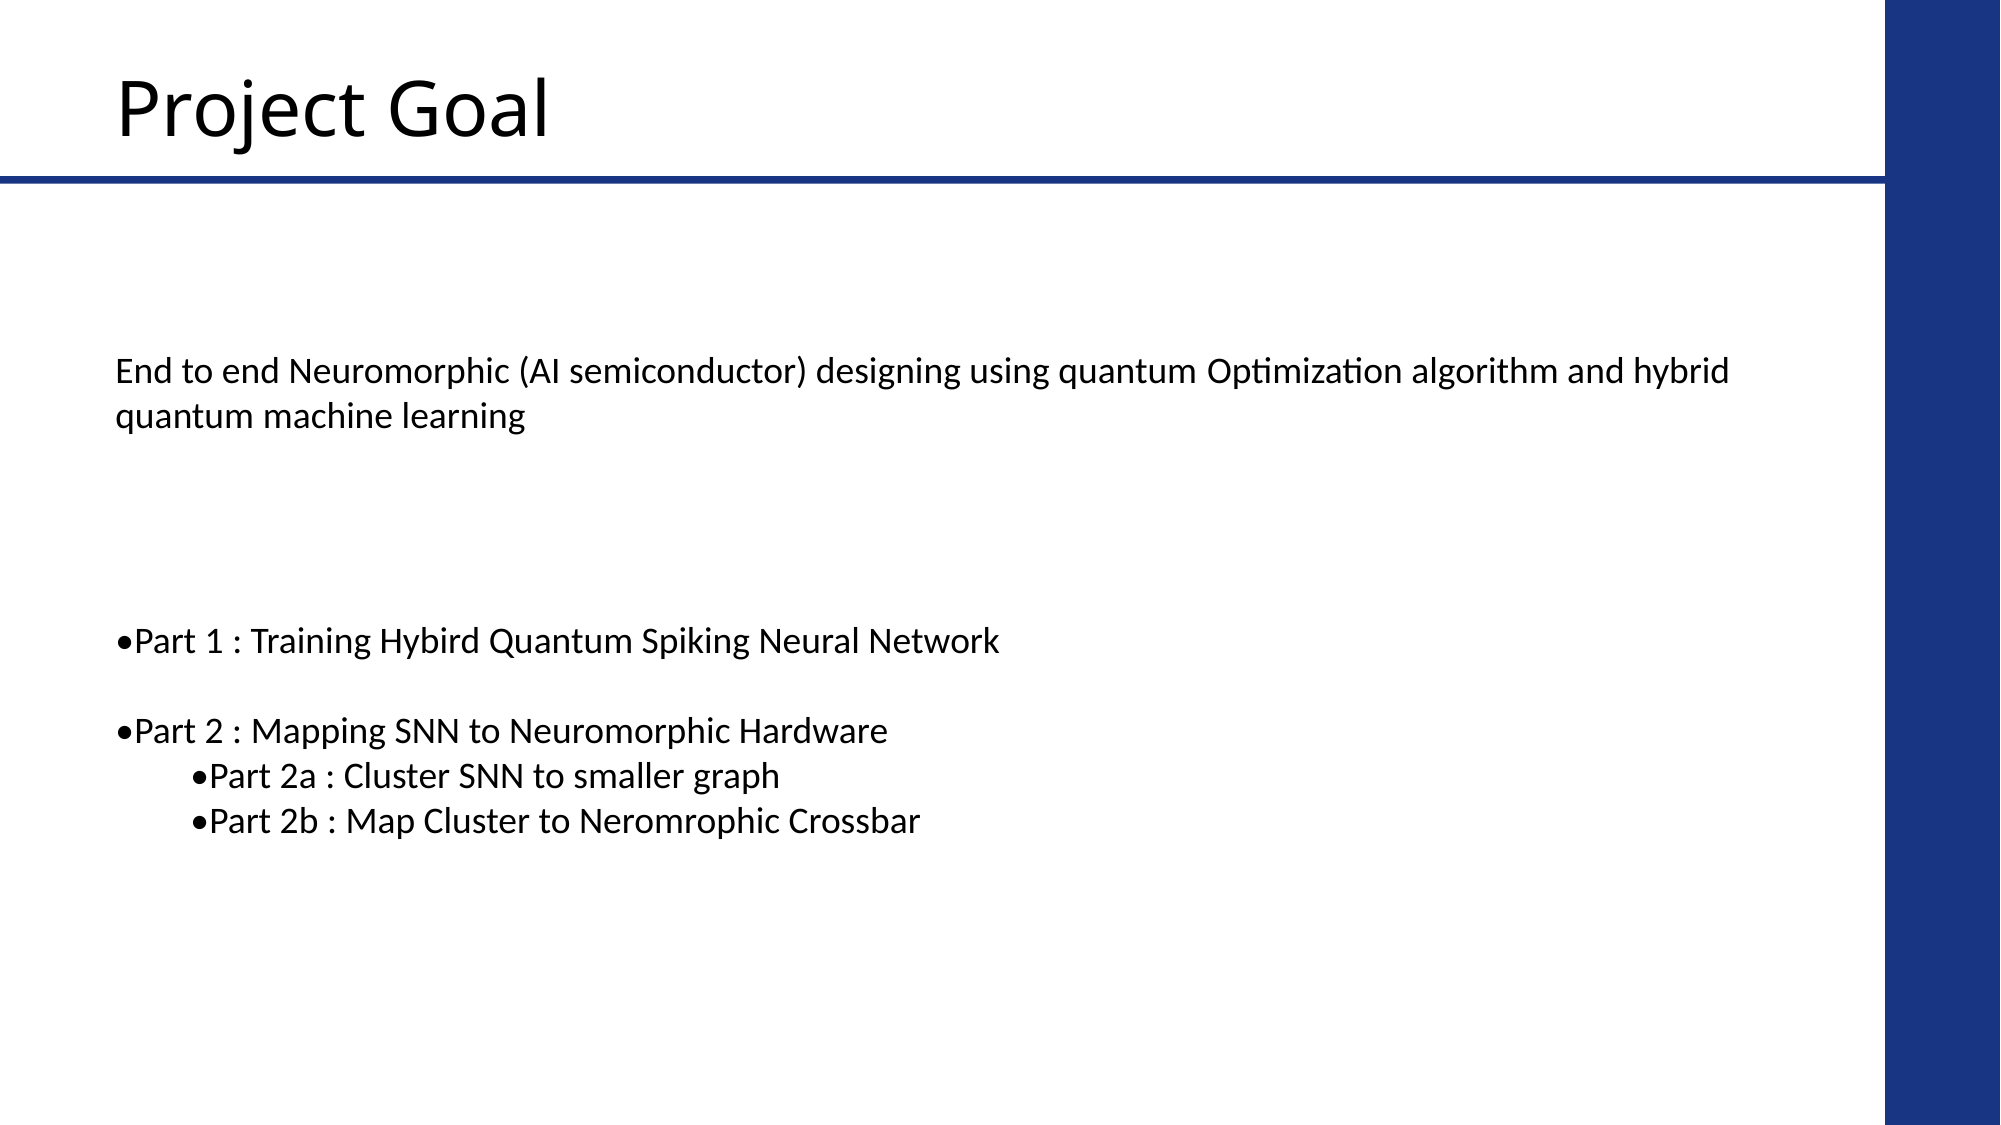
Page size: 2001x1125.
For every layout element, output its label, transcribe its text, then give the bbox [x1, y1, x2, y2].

text_box [0, 175, 2000, 185]
title Project Goal [100, 62, 1826, 161]
text_box [1884, 0, 2000, 175]
text_box End to end Neuromorphic (AI semiconductor) designing using quantum Optimization algorithm and hybrid quantum machine learning •Part 1 : Training Hybird Quantum Spiking Neural Network •Part 2 : Mapping SNN to Neuromorphic Hardware •Part 2a : Cluster SNN to smaller graph •Part 2b : Map Cluster to Neromrophic Crossbar [100, 339, 1837, 939]
text_box [1884, 185, 2000, 1125]
